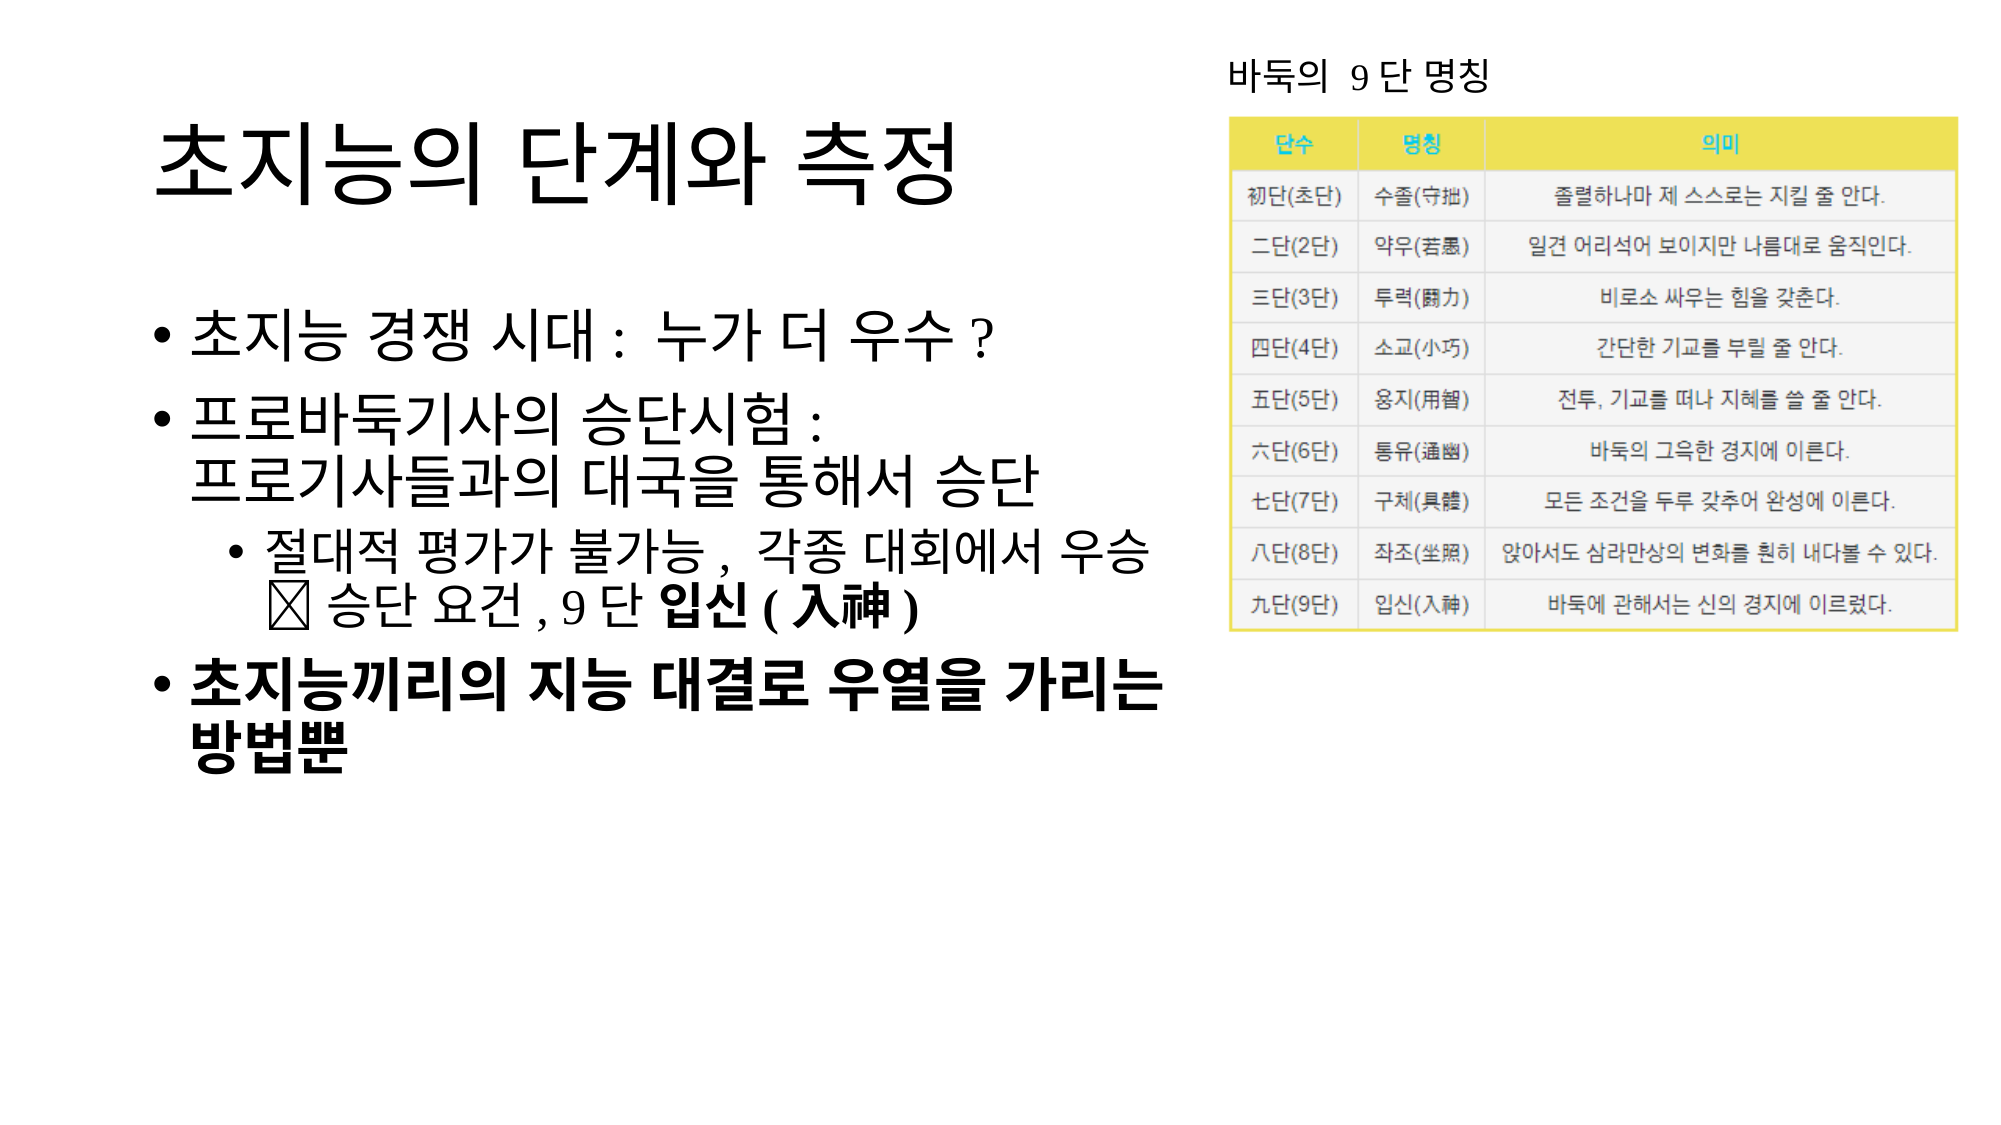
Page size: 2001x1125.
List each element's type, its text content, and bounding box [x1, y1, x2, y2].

title 초지능의 단계와 측정 [137, 59, 1220, 278]
text_box 바둑의 9단 명칭 [1212, 45, 1508, 106]
picture [1220, 106, 1971, 643]
list 초지능 경쟁 시대: 누가 더 우수? 프로바둑기사의 승단시험: 프로기사들과의 대국을 통해서 승단 절대적 평가가 불가능, 각종 대회에서 우승  승단 요건, 9단 입신(入神) 초지능끼리의 지능 대결로 우열을 가리는 방법뿐 [137, 299, 1208, 1014]
